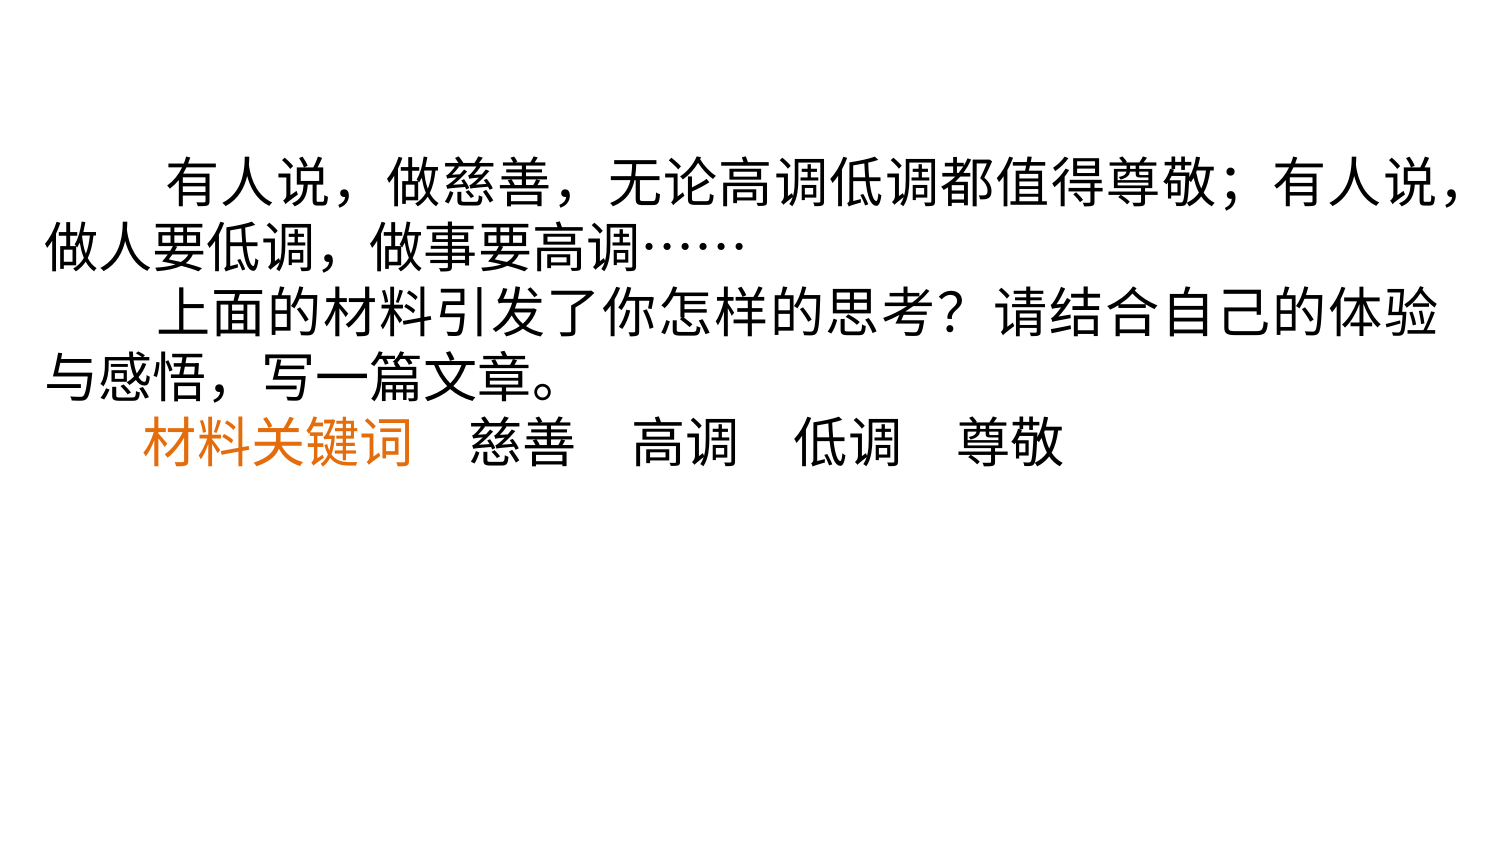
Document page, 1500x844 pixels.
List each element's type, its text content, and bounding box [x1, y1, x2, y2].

text_box 有人说，做慈善，无论高调低调都值得尊敬；有人说，做人要低调，做事要高调…… 上面的材料引发了你怎样的思考？请结合自己的体验与感悟，写一篇文章。 材料关键词 慈善 高调 低调 尊敬 [29, 140, 1454, 481]
